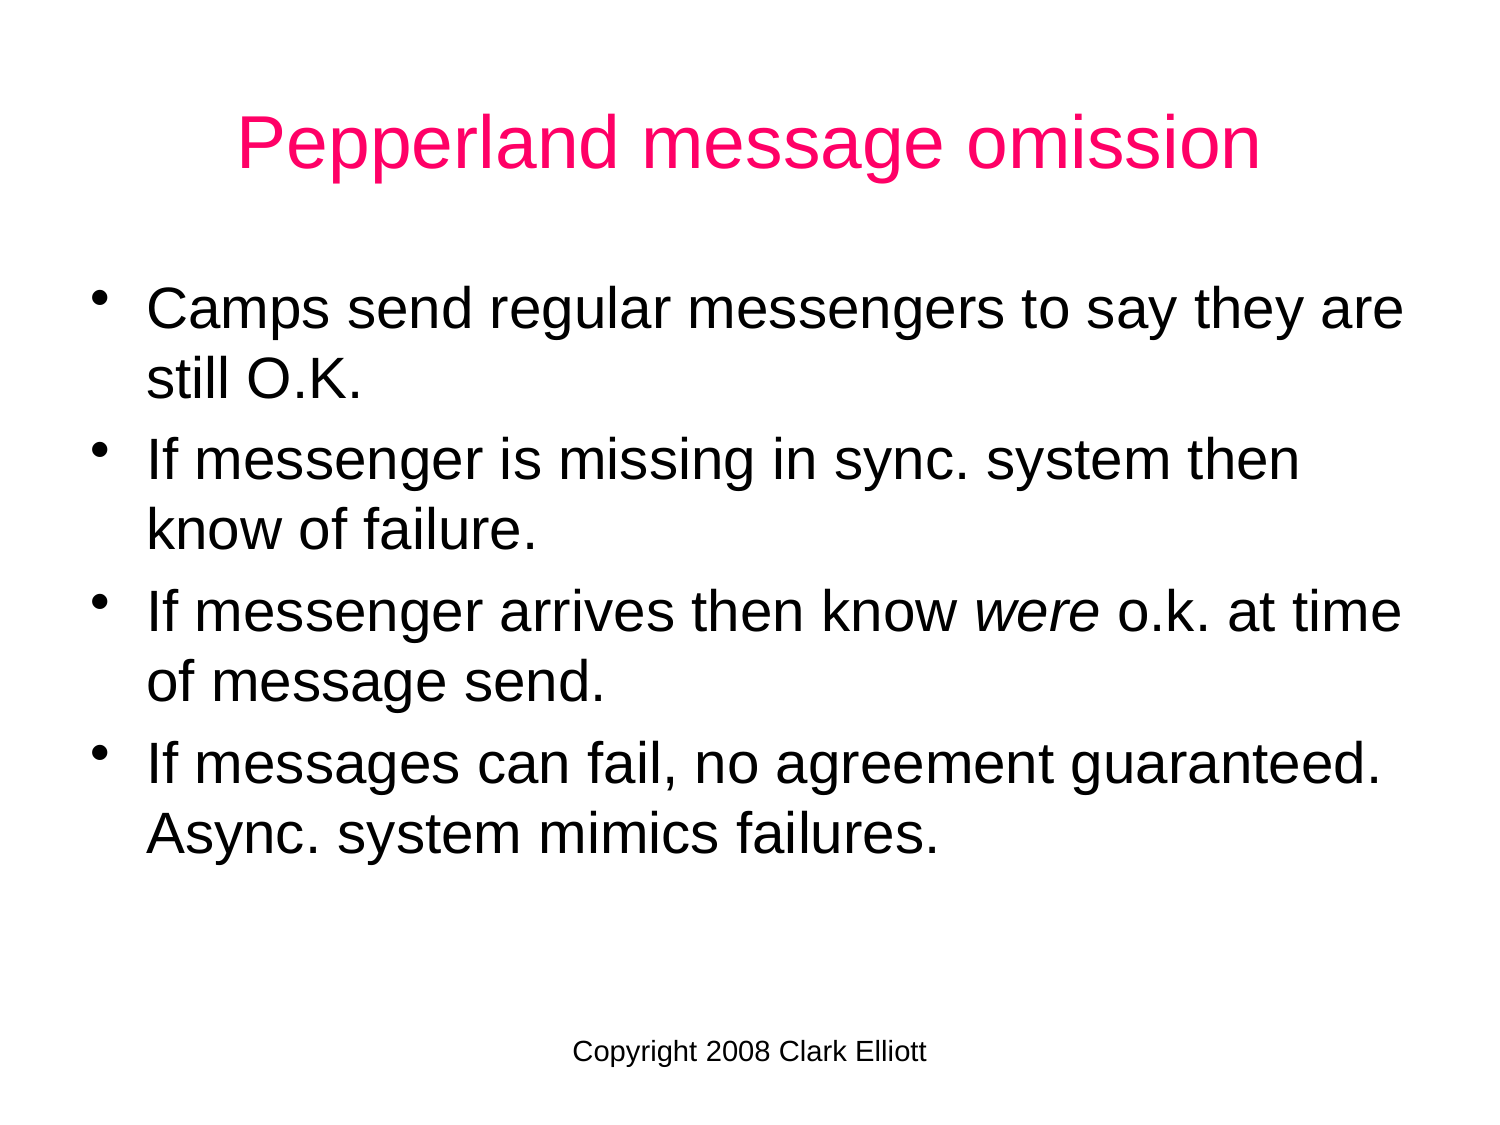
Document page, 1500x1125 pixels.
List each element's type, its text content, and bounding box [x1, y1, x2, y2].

list Camps send regular messengers to say they are still O.K. If messenger is missing in sync. system then know of failure. If messenger arrives then know were o.k. at time of message send. If messages can fail, no agreement guaranteed. Async. system mimics failures. [75, 262, 1425, 1005]
title Pepperland message omission [75, 45, 1425, 233]
footer Copyright 2008 Clark Elliott [512, 1024, 988, 1103]
